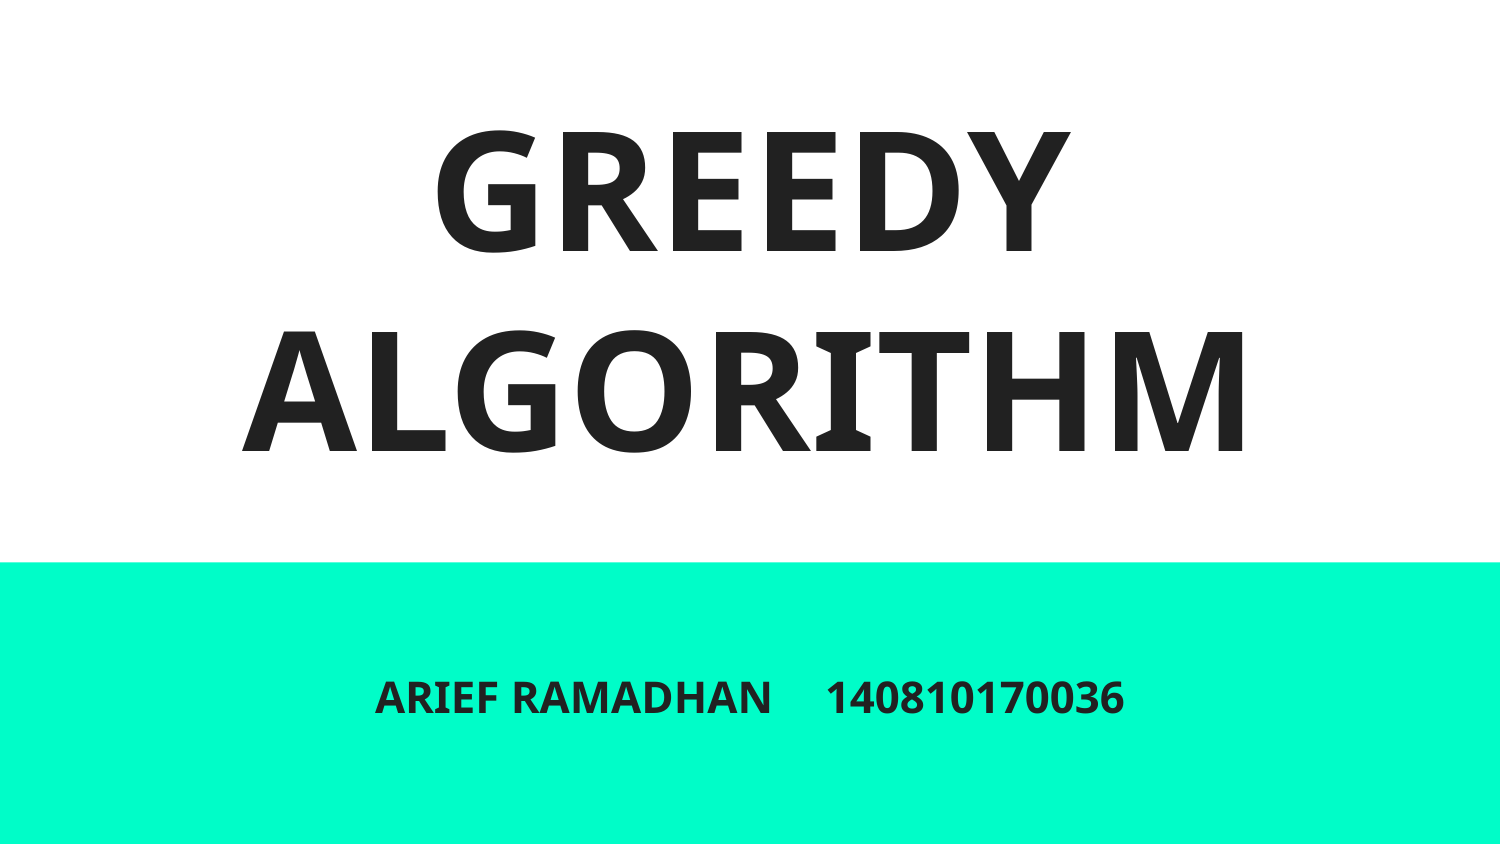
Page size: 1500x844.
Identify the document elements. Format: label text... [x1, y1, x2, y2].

subtitle ARIEF RAMADHAN 140810170036 [51, 638, 1449, 755]
title GREEDY ALGORITHM [51, 64, 1449, 506]
